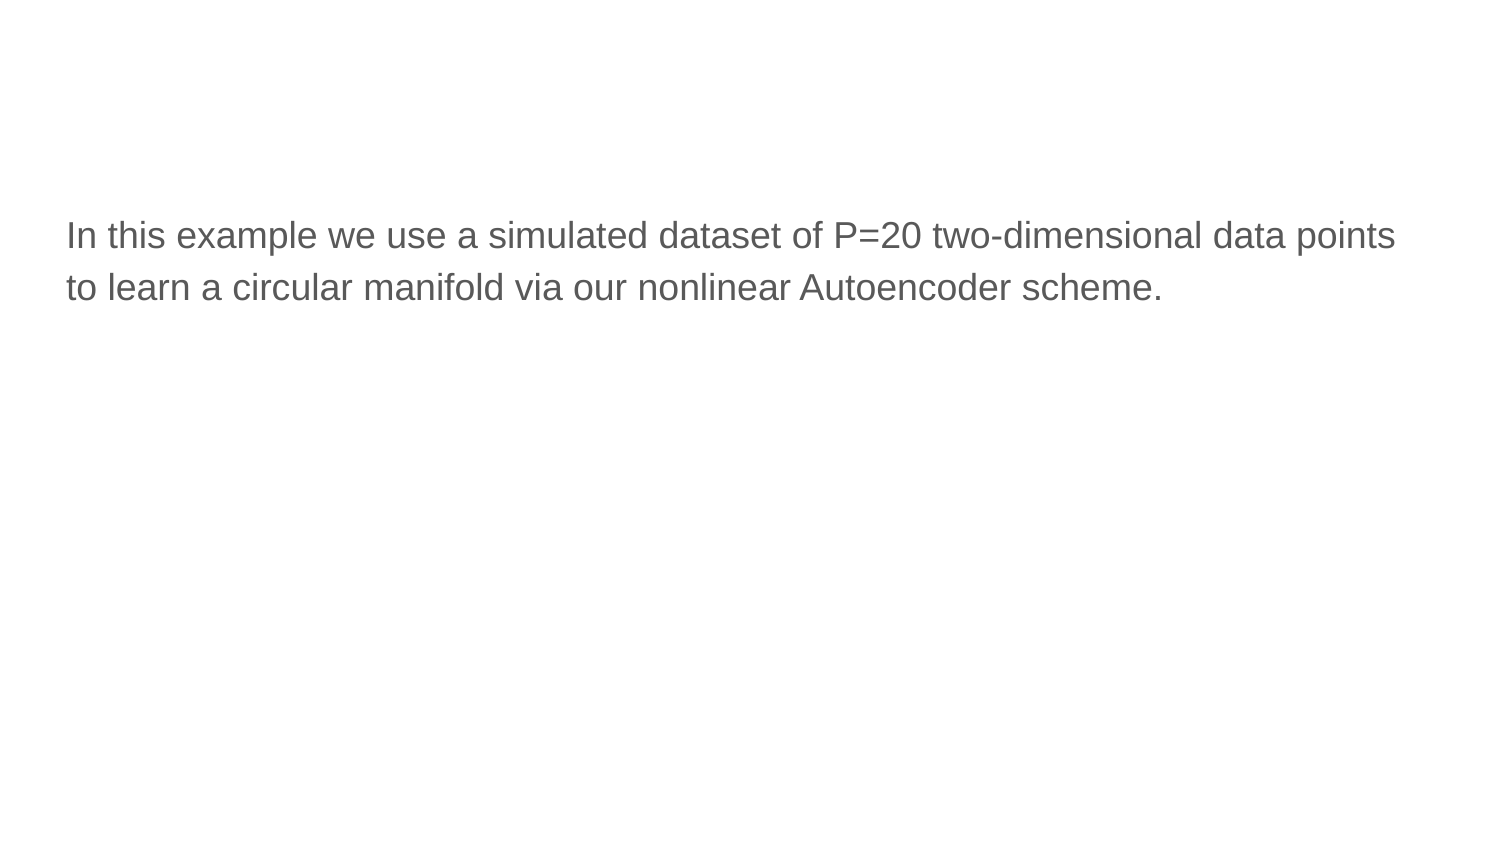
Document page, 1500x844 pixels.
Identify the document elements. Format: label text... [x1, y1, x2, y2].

list In this example we use a simulated dataset of P=20 two-dimensional data points to learn a circular manifold via our nonlinear Autoencoder scheme. [51, 189, 1449, 750]
